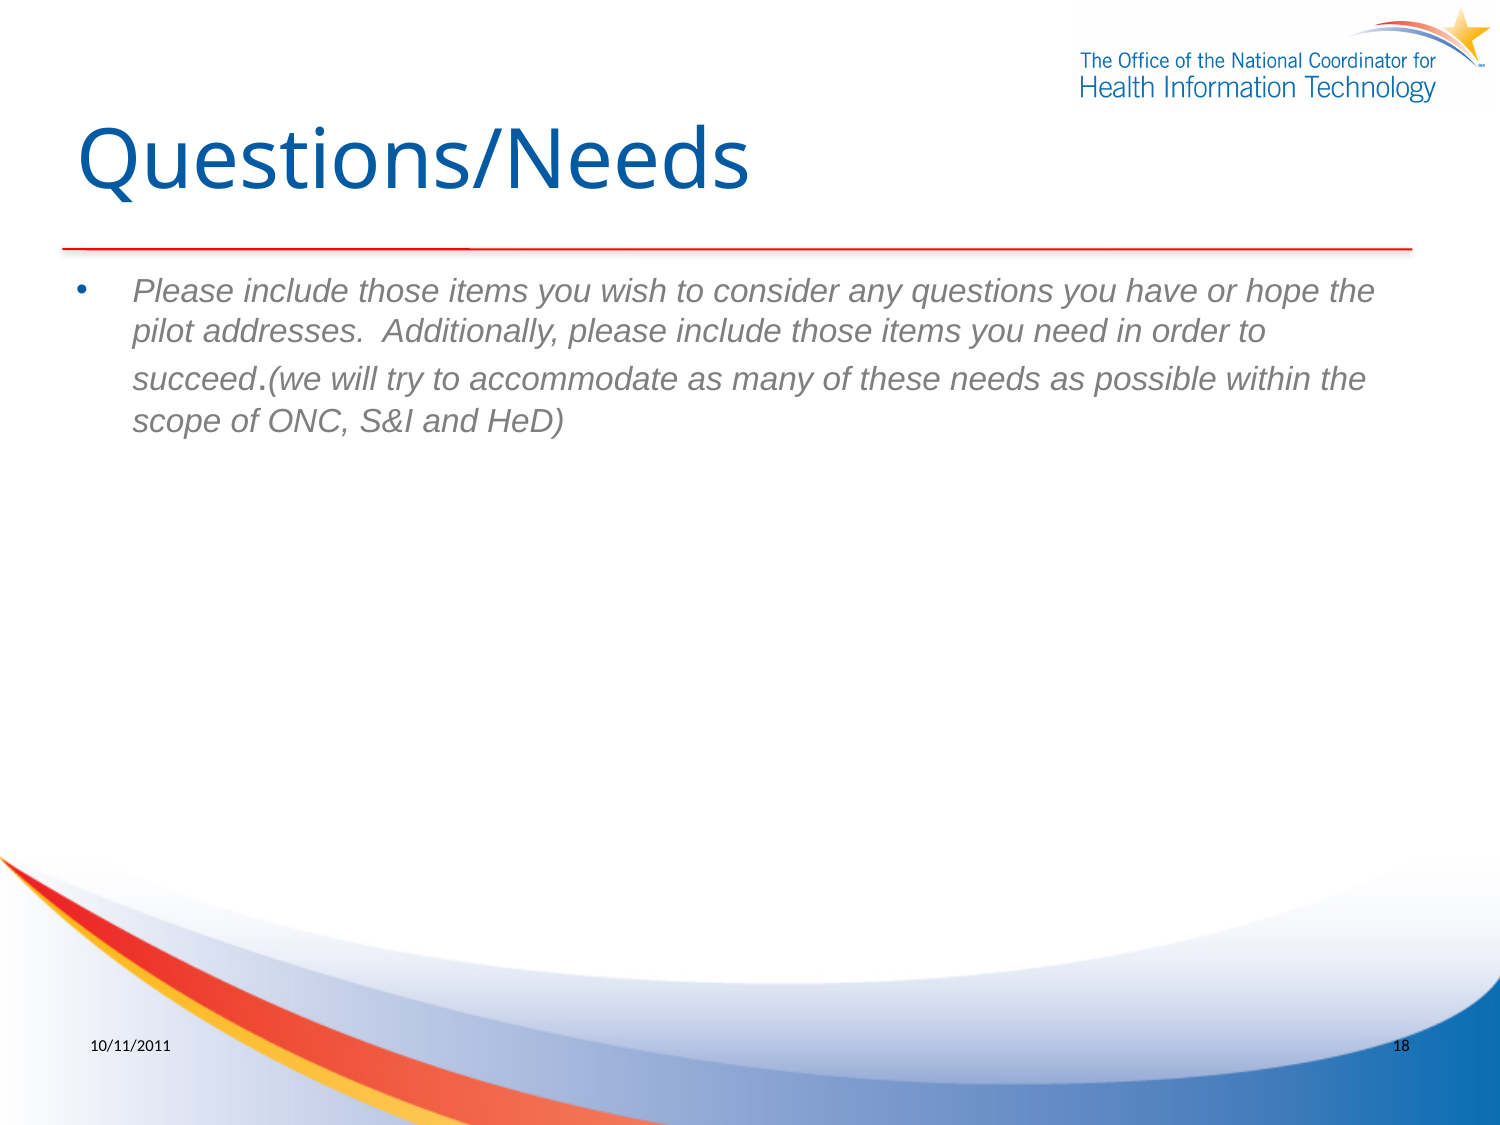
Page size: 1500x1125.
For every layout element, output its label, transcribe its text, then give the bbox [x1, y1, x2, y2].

title Questions/Needs [60, 61, 1412, 250]
picture [1074, 2, 1497, 106]
slide_number 18 [75, 987, 1425, 1103]
list Please include those items you wish to consider any questions you have or hope the pilot addresses. Additionally, please include those items you need in order to succeed.(we will try to accommodate as many of these needs as possible within the scope of ONC, S&I and HeD) [60, 261, 1412, 942]
picture [0, 816, 1500, 1125]
